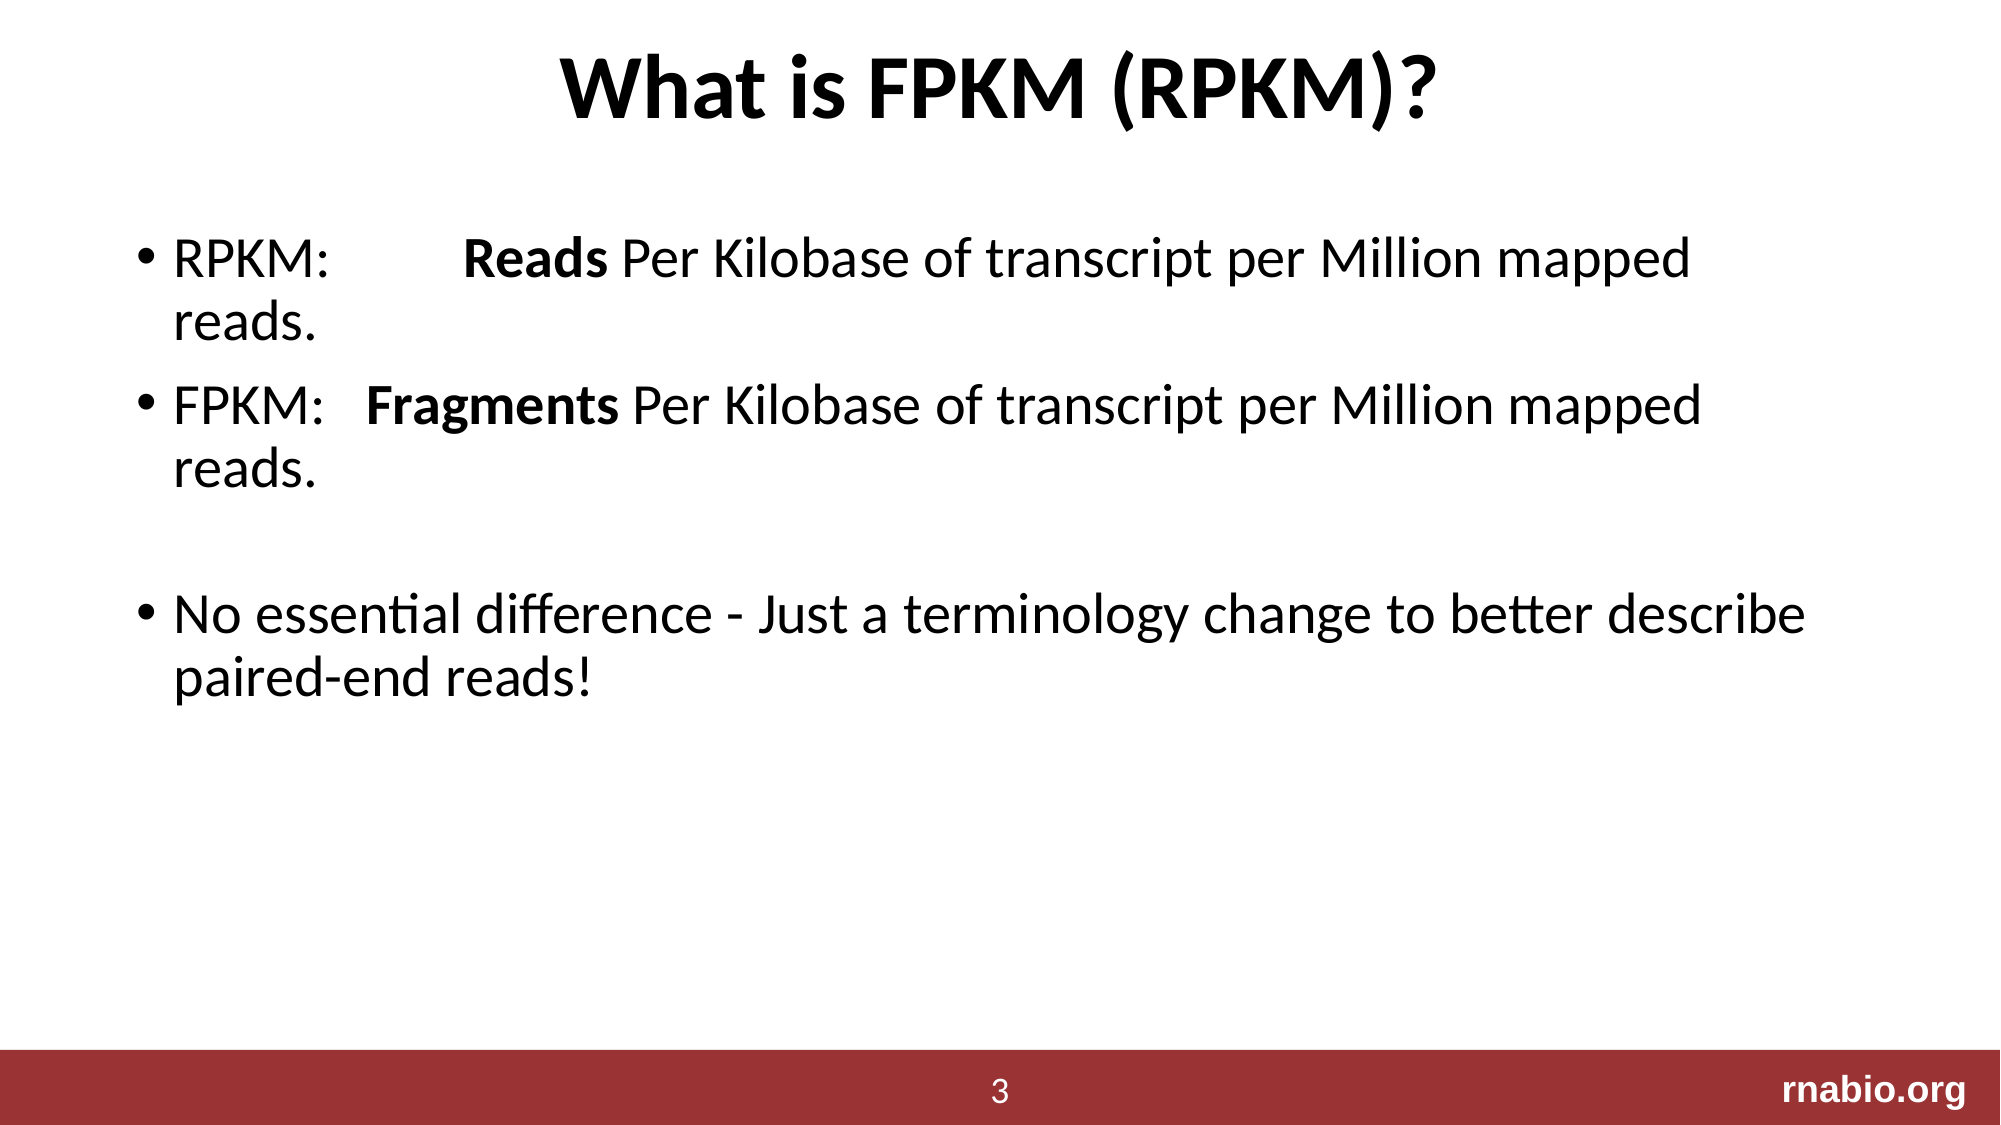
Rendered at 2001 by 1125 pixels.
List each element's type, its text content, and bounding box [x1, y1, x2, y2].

title What is FPKM (RPKM)? [275, 0, 1725, 183]
list RPKM: Reads Per Kilobase of transcript per Million mapped reads. FPKM: Fragments Per Kilobase of transcript per Million mapped reads. No essential difference - Just a terminology change to better describe paired-end reads! [121, 219, 1856, 1038]
